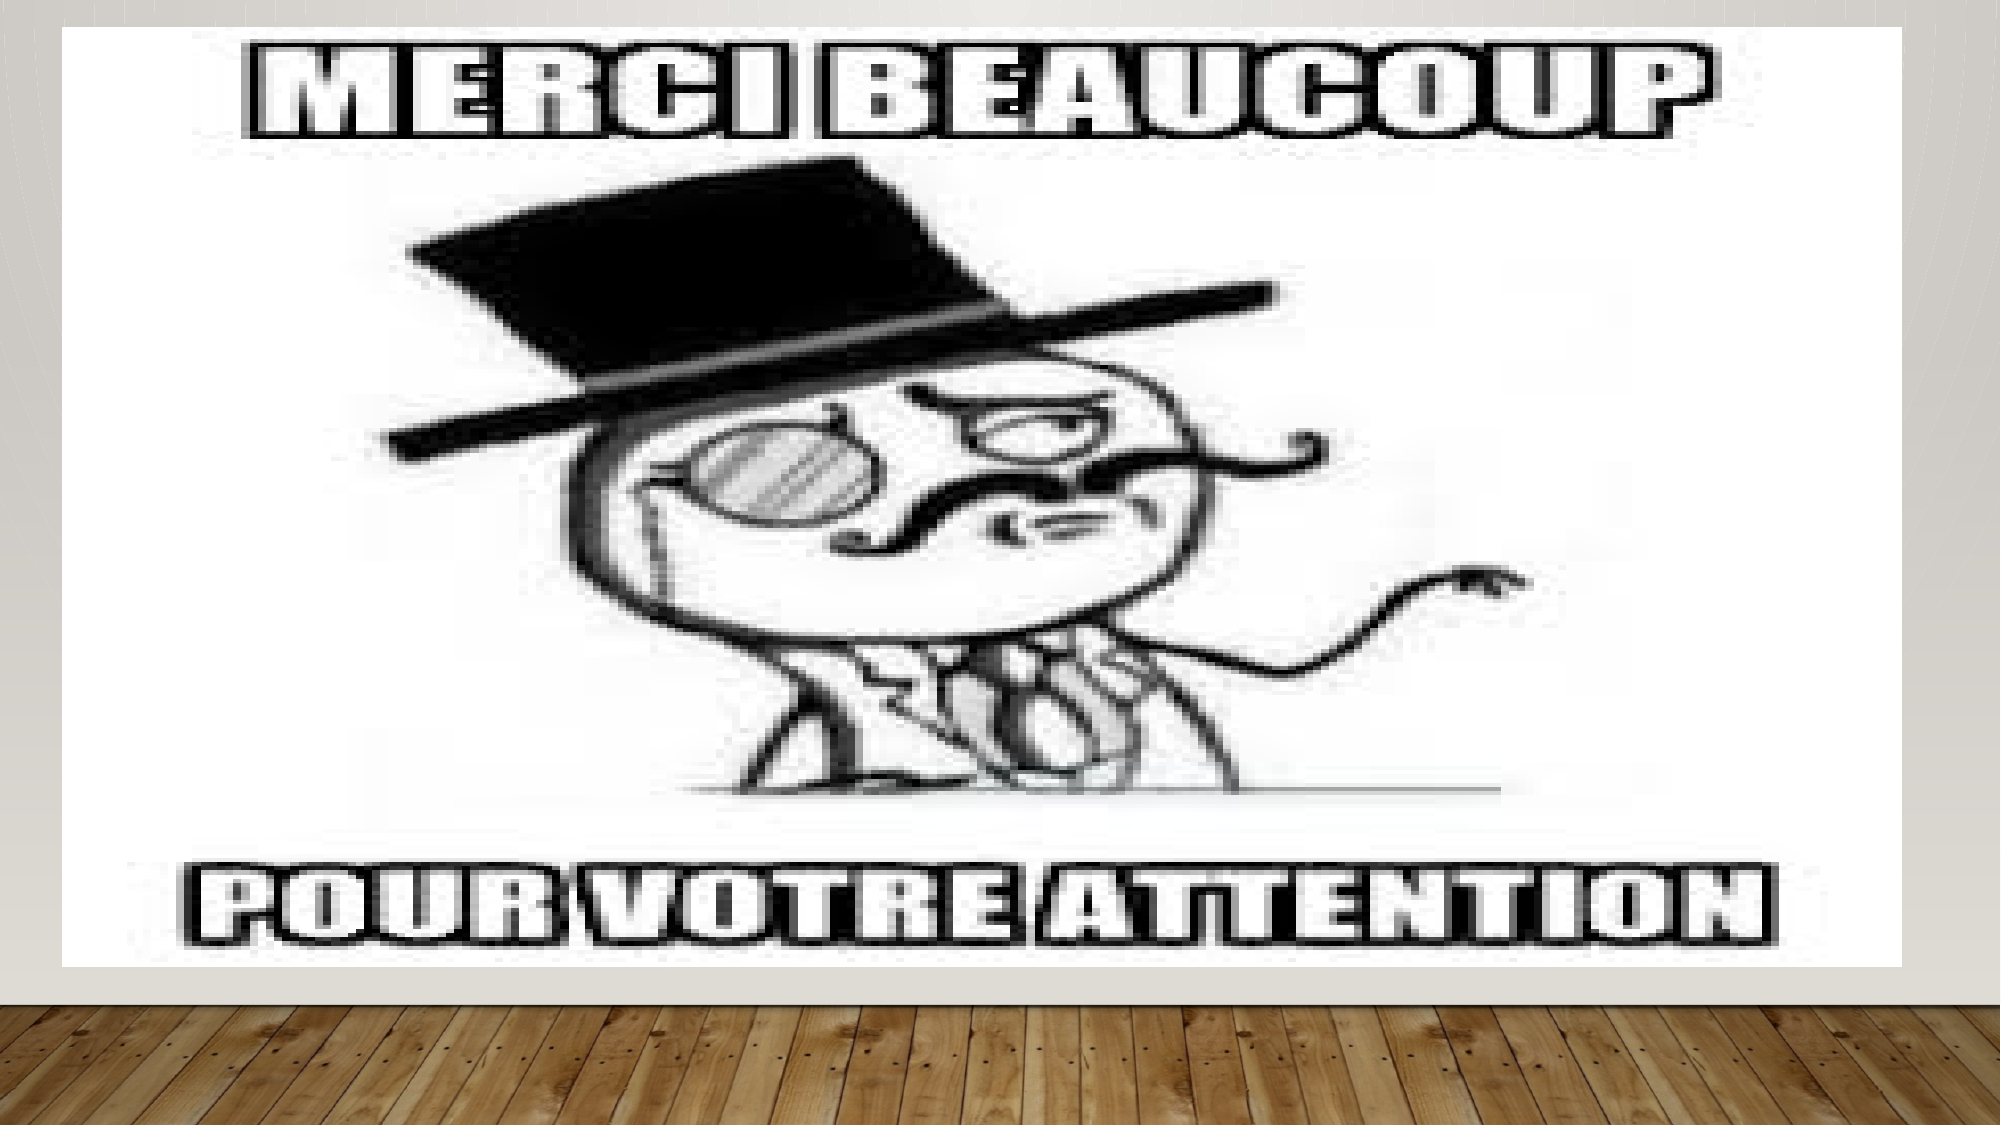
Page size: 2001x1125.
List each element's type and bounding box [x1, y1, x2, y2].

picture [61, 27, 1902, 968]
picture [0, 1005, 2000, 1125]
